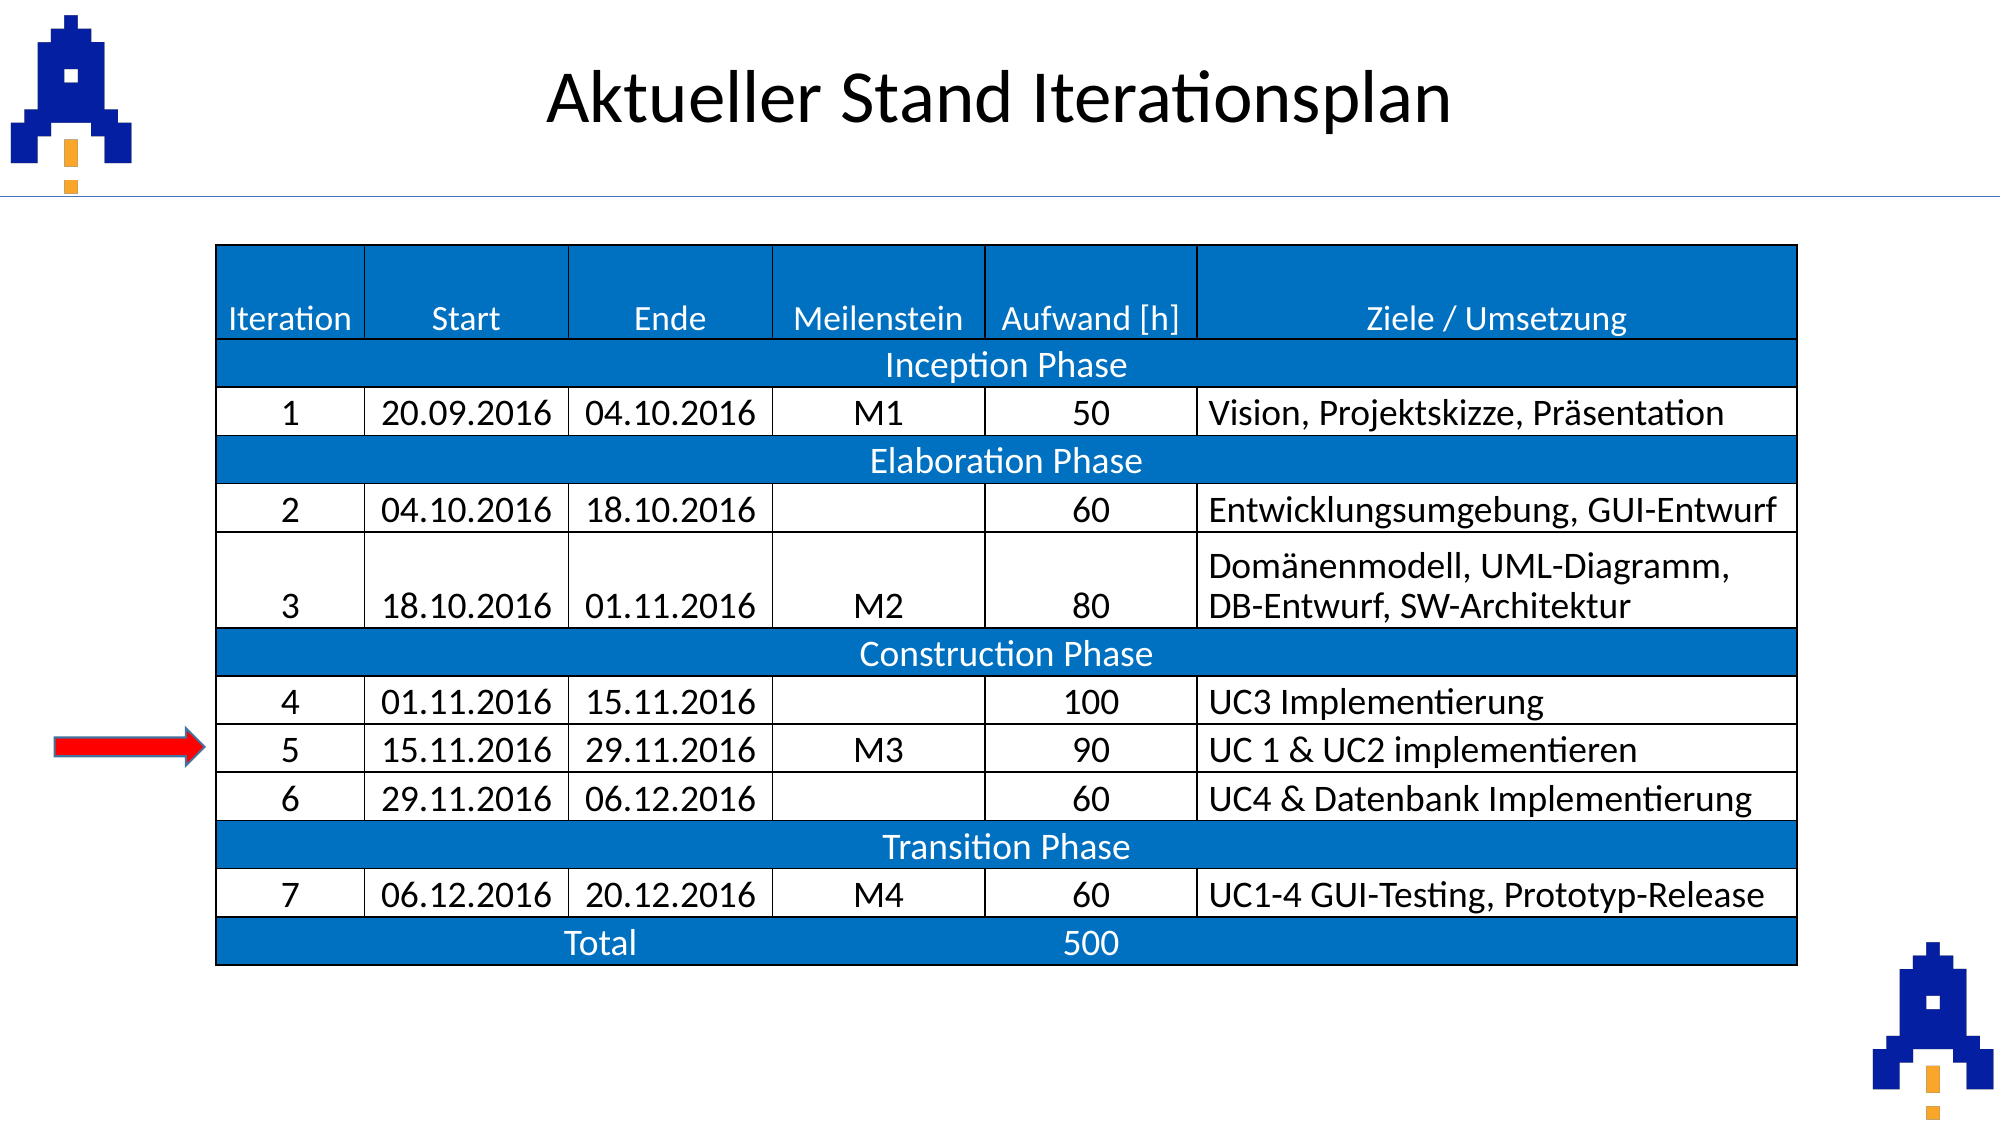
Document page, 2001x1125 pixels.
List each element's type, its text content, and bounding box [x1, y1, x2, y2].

table_cell 15.11.2016 [365, 725, 568, 771]
table_cell 18.10.2016 [569, 484, 772, 531]
table_cell 60 [986, 484, 1196, 531]
table_cell UC1-4 GUI-Testing, Prototyp-Release [1198, 869, 1796, 916]
table_cell 06.12.2016 [365, 869, 568, 916]
table_cell [773, 484, 984, 531]
table_cell 04.10.2016 [569, 388, 772, 435]
table_header Aufwand [h] [986, 246, 1196, 338]
table_cell 29.11.2016 [365, 773, 568, 820]
table_header Start [365, 246, 568, 338]
table_cell 7 [217, 869, 364, 916]
table_header Ziele / Umsetzung [1198, 246, 1796, 338]
table_cell 5 [217, 725, 364, 771]
table_cell 60 [986, 773, 1196, 820]
text_box [53, 725, 207, 769]
table_cell UC3 Implementierung [1198, 677, 1796, 723]
table_cell 2 [217, 484, 364, 531]
table_cell 20.12.2016 [569, 869, 772, 916]
table_cell 29.11.2016 [569, 725, 772, 771]
table_cell 4 [217, 677, 364, 723]
table_cell 01.11.2016 [365, 677, 568, 723]
table_cell 06.12.2016 [569, 773, 772, 820]
table_cell M4 [773, 869, 984, 916]
table_cell Domänenmodell, UML-Diagramm, DB-Entwurf, SW-Architektur [1198, 533, 1796, 627]
table_cell 1 [217, 388, 364, 435]
table_cell 500 [985, 918, 1197, 964]
table_cell Vision, Projektskizze, Präsentation [1198, 388, 1796, 435]
table_header Meilenstein [773, 246, 984, 338]
table_cell Transition Phase [217, 821, 1796, 868]
table_cell 50 [986, 388, 1196, 435]
table_cell 04.10.2016 [365, 484, 568, 531]
table_cell UC4 & Datenbank Implementierung [1198, 773, 1796, 820]
table_cell Elaboration Phase [217, 436, 1796, 483]
table_cell 6 [217, 773, 364, 820]
text_box Aktueller Stand Iterationsplan [0, 0, 2000, 196]
picture [1868, 937, 2000, 1125]
table_cell 18.10.2016 [365, 533, 568, 627]
table_cell 60 [986, 869, 1196, 916]
table_cell M1 [773, 388, 984, 435]
table_cell [1197, 918, 1796, 964]
table_header Iteration [217, 246, 364, 338]
table_cell 100 [986, 677, 1196, 723]
table_cell 80 [986, 533, 1196, 627]
table_cell 3 [217, 533, 364, 627]
table_cell M3 [773, 725, 984, 771]
table_cell 01.11.2016 [569, 533, 772, 627]
table_cell Total [217, 918, 985, 964]
table_header Ende [569, 246, 772, 338]
table_cell Inception Phase [217, 340, 1796, 386]
table_cell 20.09.2016 [365, 388, 568, 435]
table_cell Construction Phase [217, 629, 1796, 675]
table_cell 90 [986, 725, 1196, 771]
table_cell UC 1 & UC2 implementieren [1198, 725, 1796, 771]
table_cell [773, 773, 984, 820]
table_cell 15.11.2016 [569, 677, 772, 723]
table_cell M2 [773, 533, 984, 627]
table_cell Entwicklungsumgebung, GUI-Entwurf [1198, 484, 1796, 531]
table_cell [773, 677, 984, 723]
